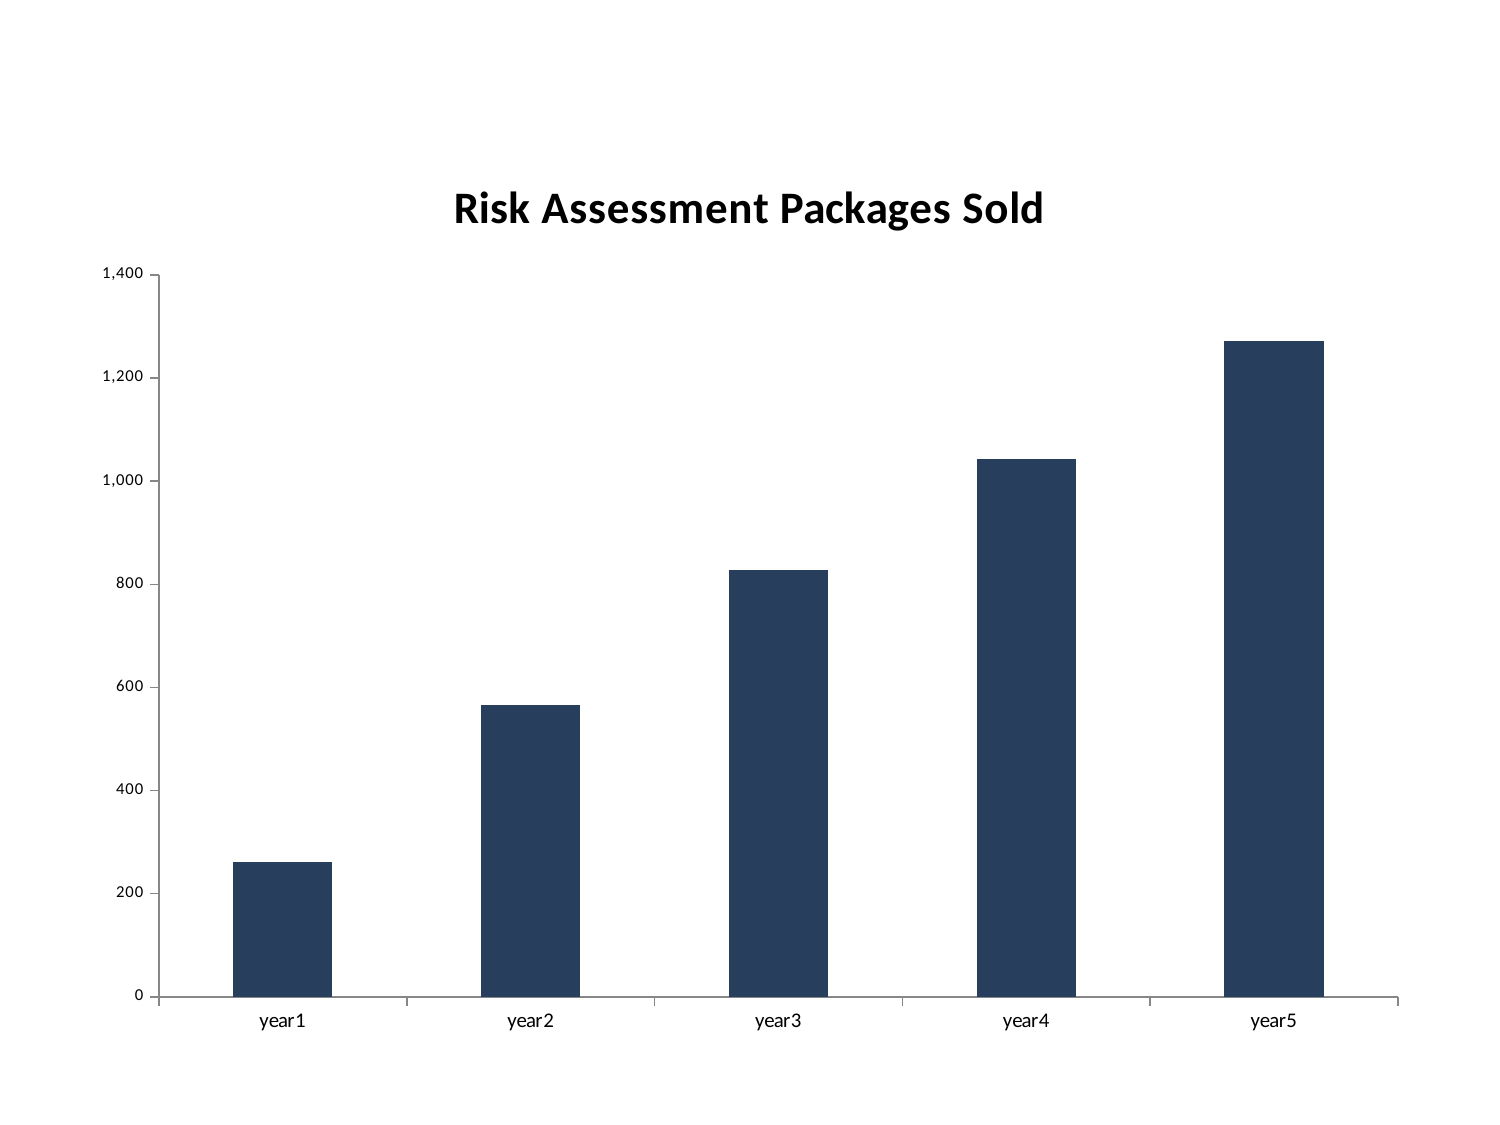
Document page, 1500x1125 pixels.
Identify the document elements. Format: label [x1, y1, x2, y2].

chart [74, 149, 1426, 1051]
